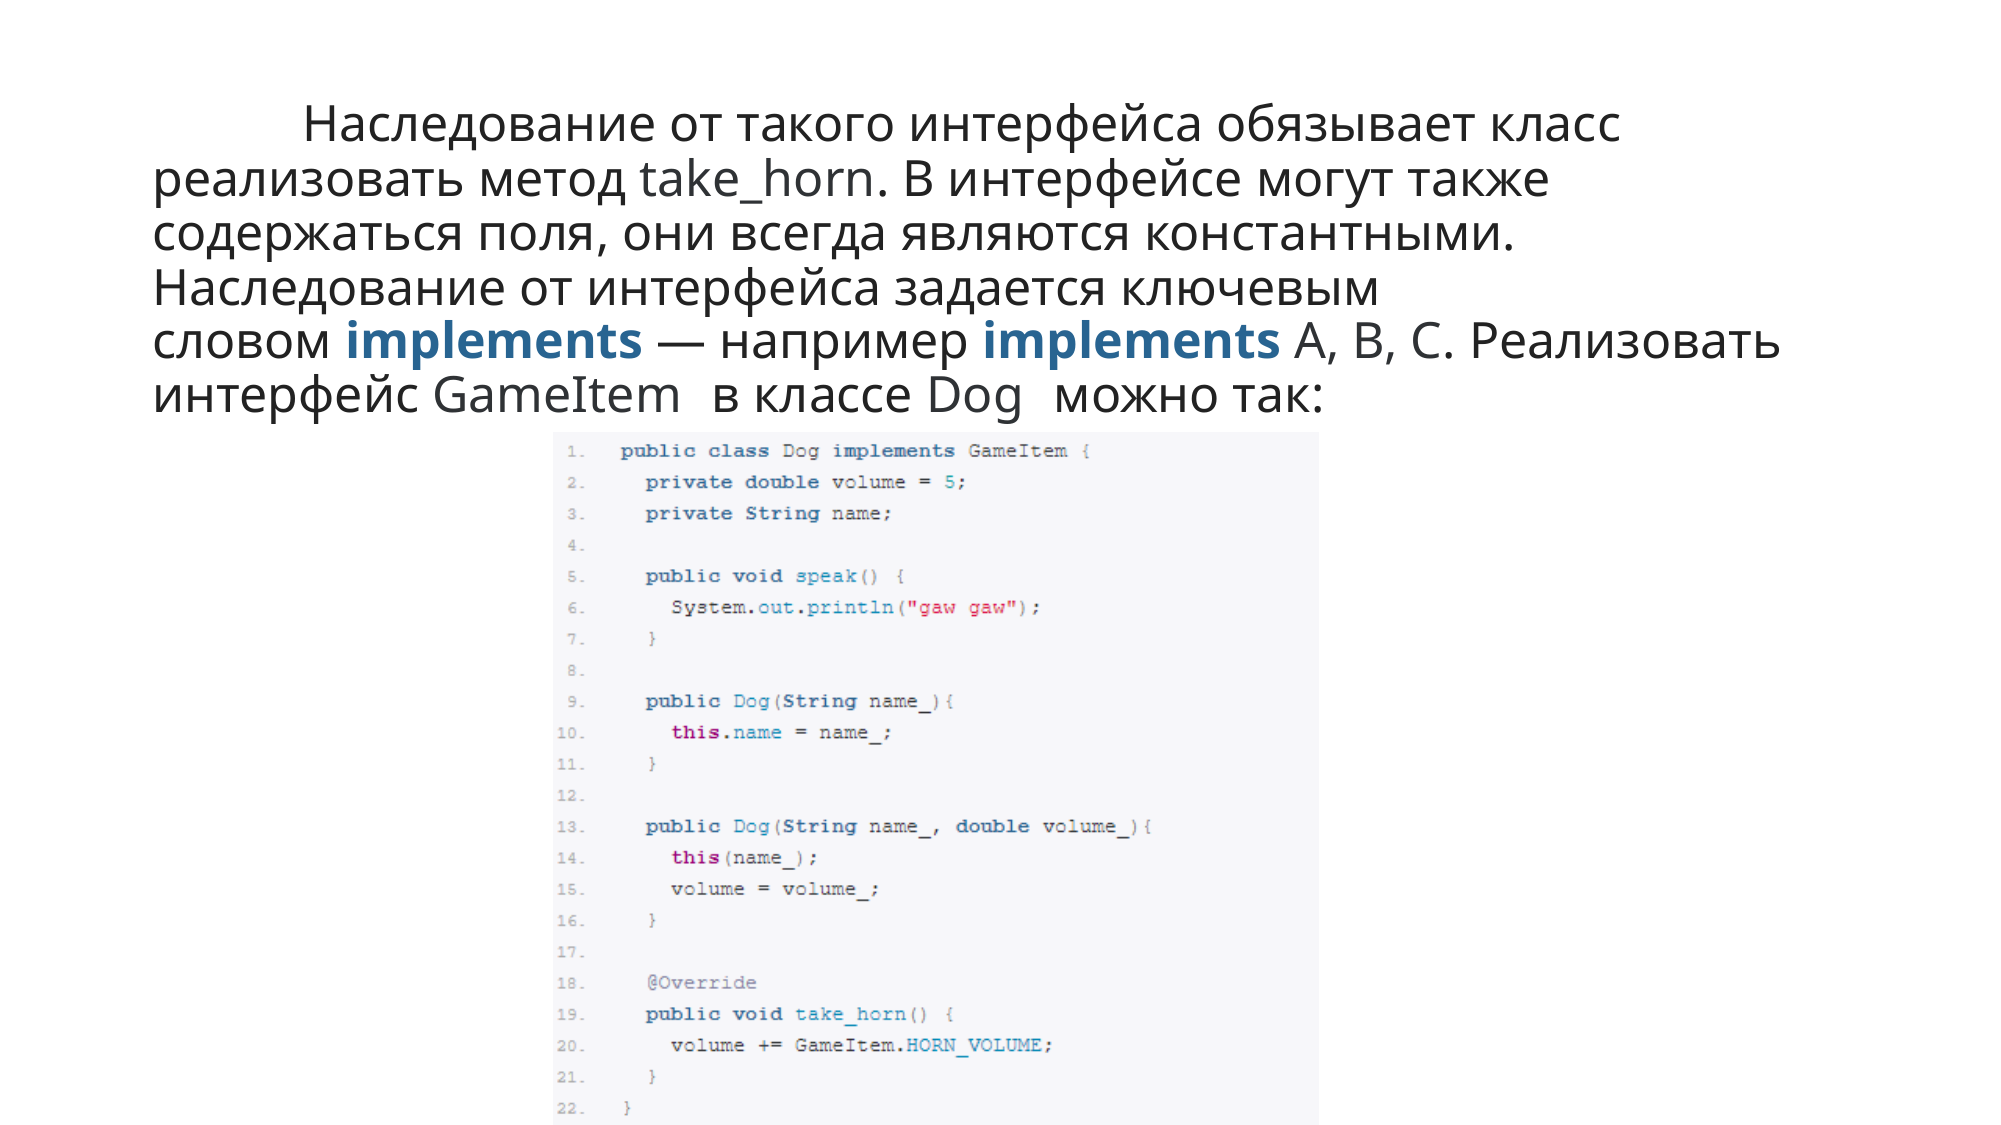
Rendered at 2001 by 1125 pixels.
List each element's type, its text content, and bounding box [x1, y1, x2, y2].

picture [553, 432, 1319, 1125]
list Наследование от такого интерфейса обязывает класс реализовать метод take_horn. В интерфейсе могут также содержаться поля, они всегда являются константными. Наследование от интерфейса задается ключевым словом implements — например implements A, B, C. Реализовать интерфейс GameItem в классе Dog можно так: [137, 83, 1863, 1014]
